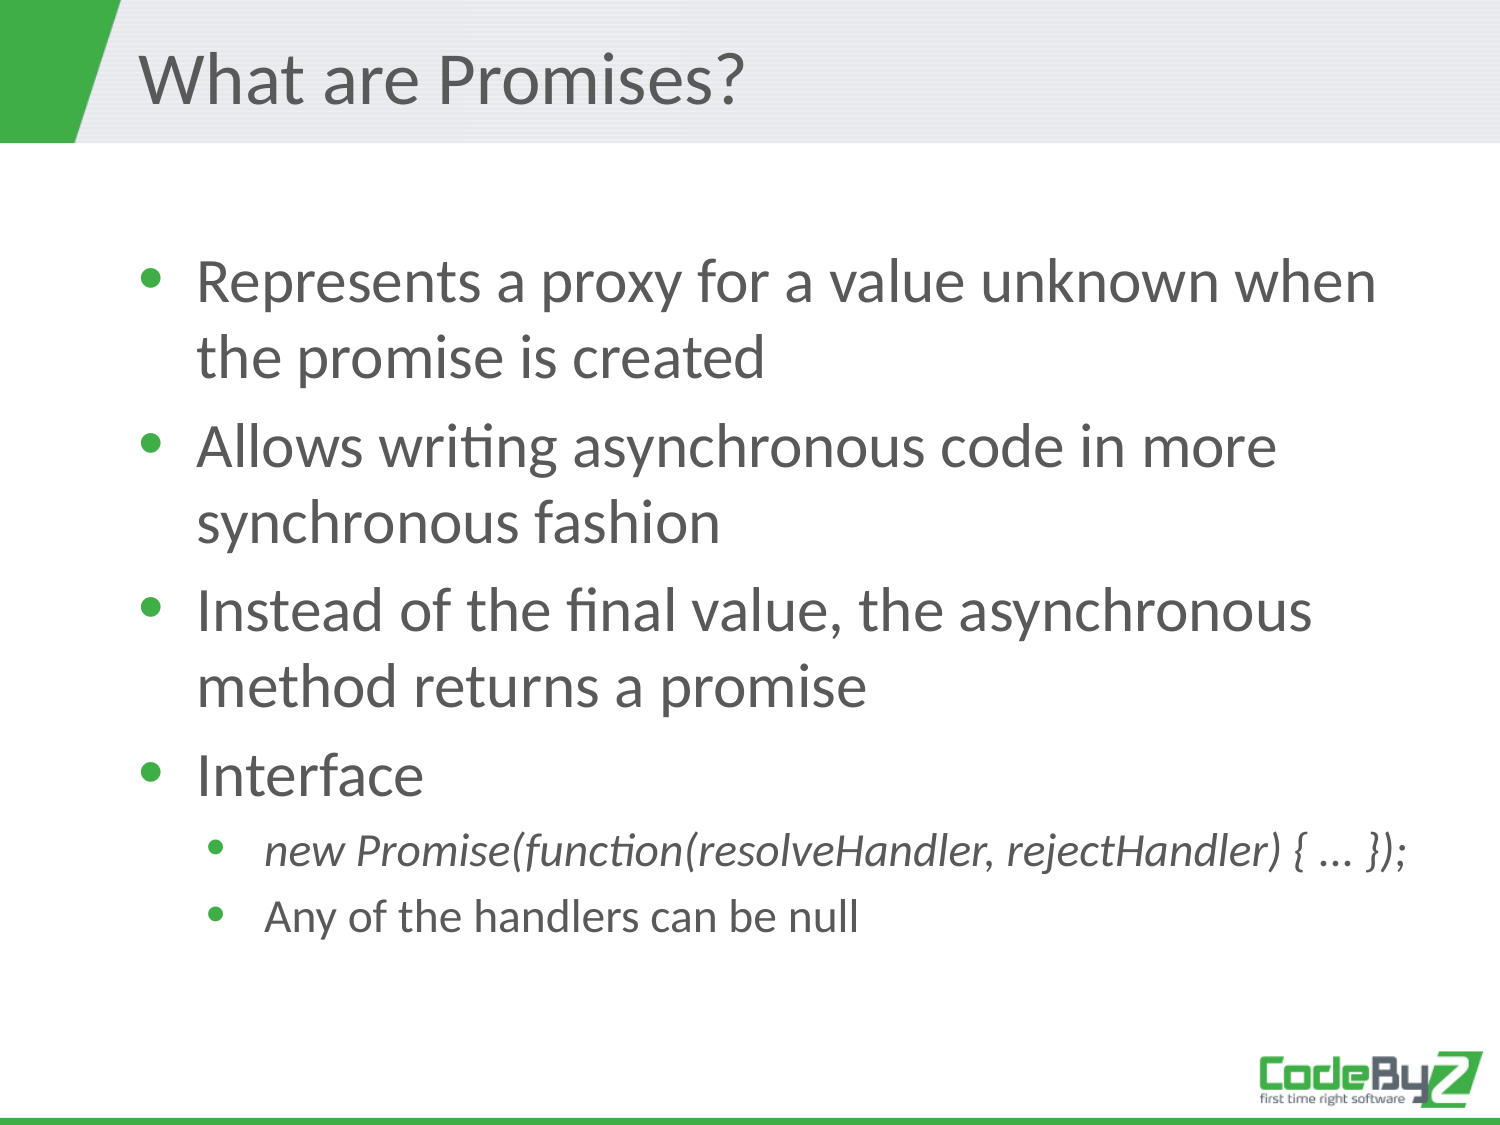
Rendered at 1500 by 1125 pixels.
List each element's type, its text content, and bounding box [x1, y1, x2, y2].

title What are Promises? [123, 0, 1425, 149]
picture [0, 0, 1500, 1117]
list Represents a proxy for a value unknown when the promise is created Allows writing asynchronous code in more synchronous fashion Instead of the final value, the asynchronous method returns a promise Interface new Promise(function(resolveHandler, rejectHandler) { ... }); Any of the handlers can be null [123, 231, 1425, 975]
